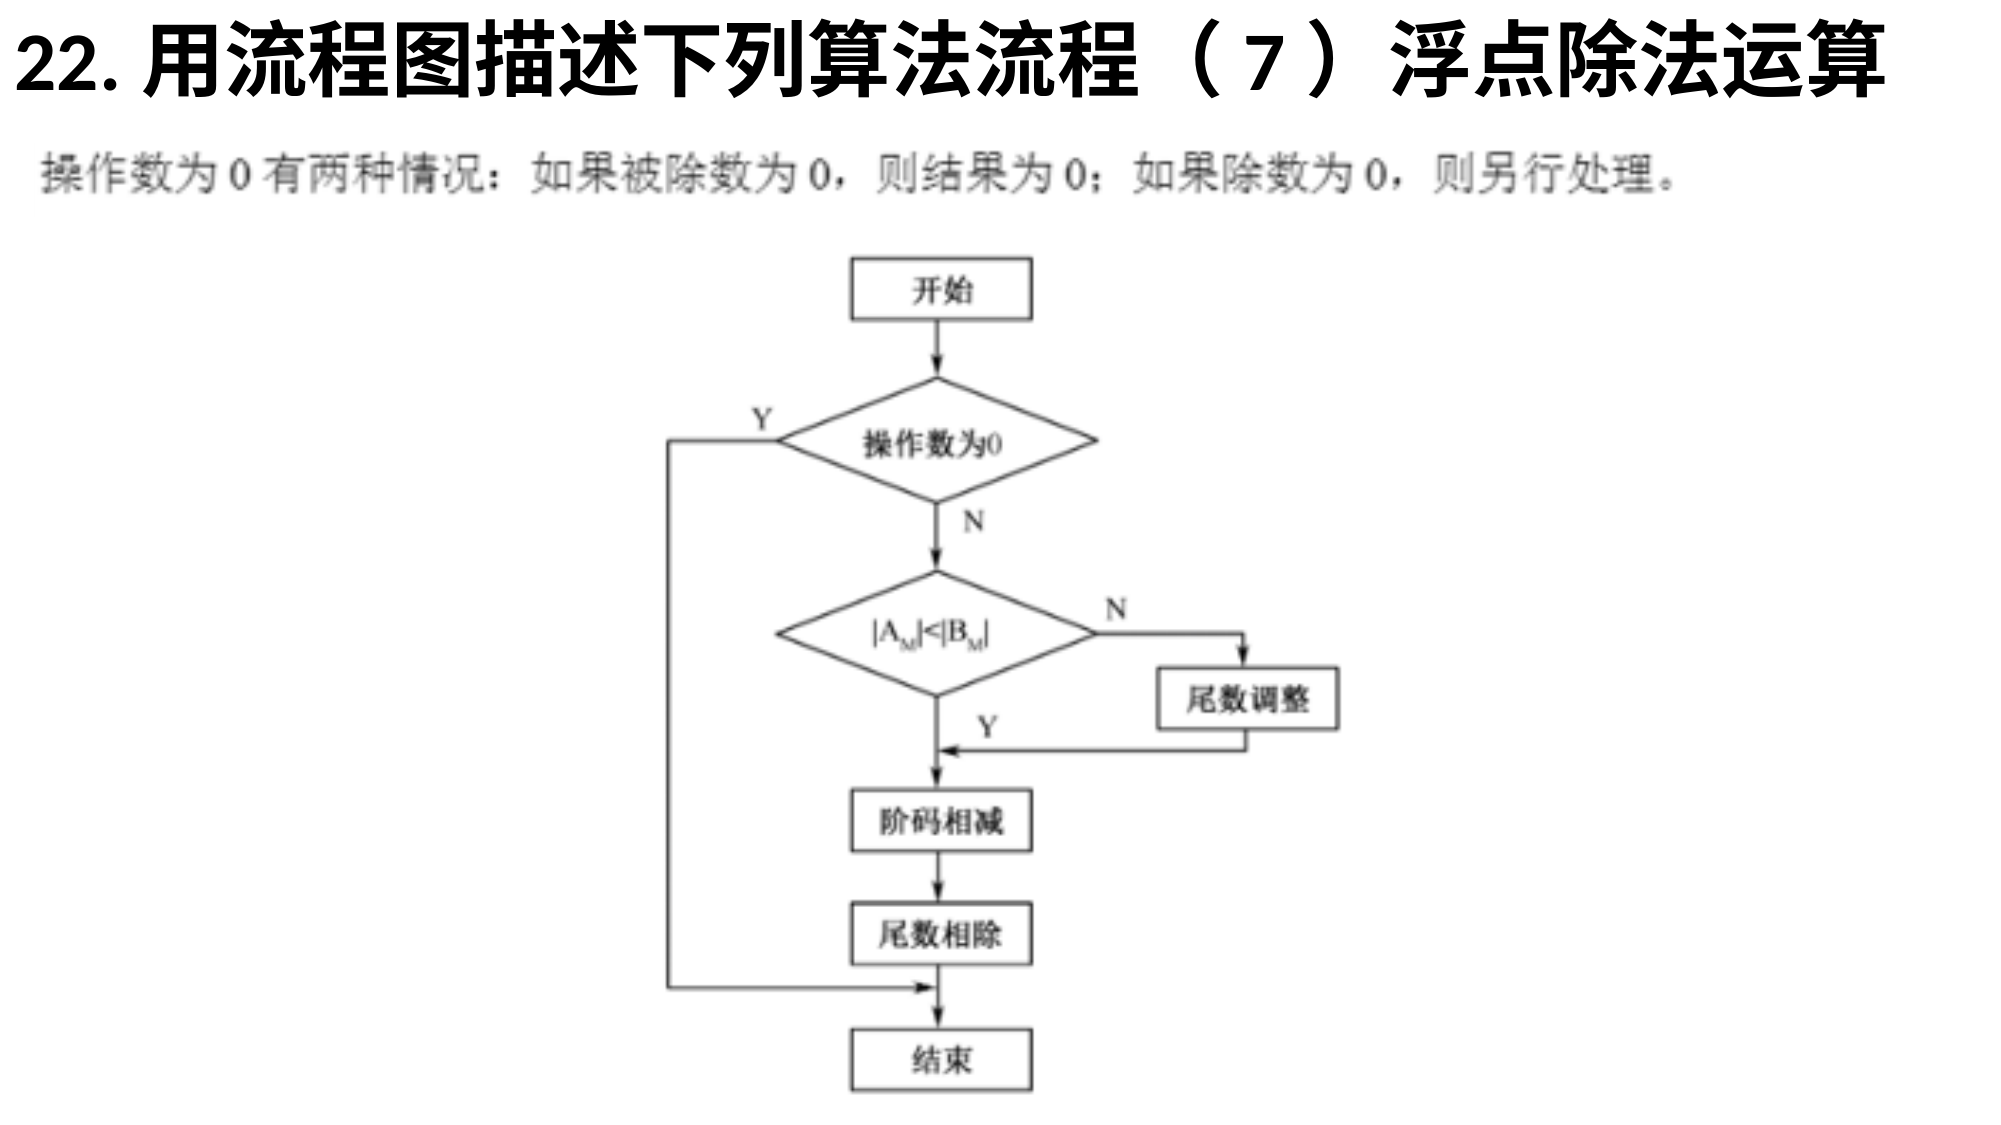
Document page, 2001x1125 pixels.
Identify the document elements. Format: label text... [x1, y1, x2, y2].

picture [633, 244, 1367, 1109]
picture [33, 143, 1708, 217]
text_box 22.用流程图描述下列算法流程（7）浮点除法运算 [0, 0, 1961, 115]
